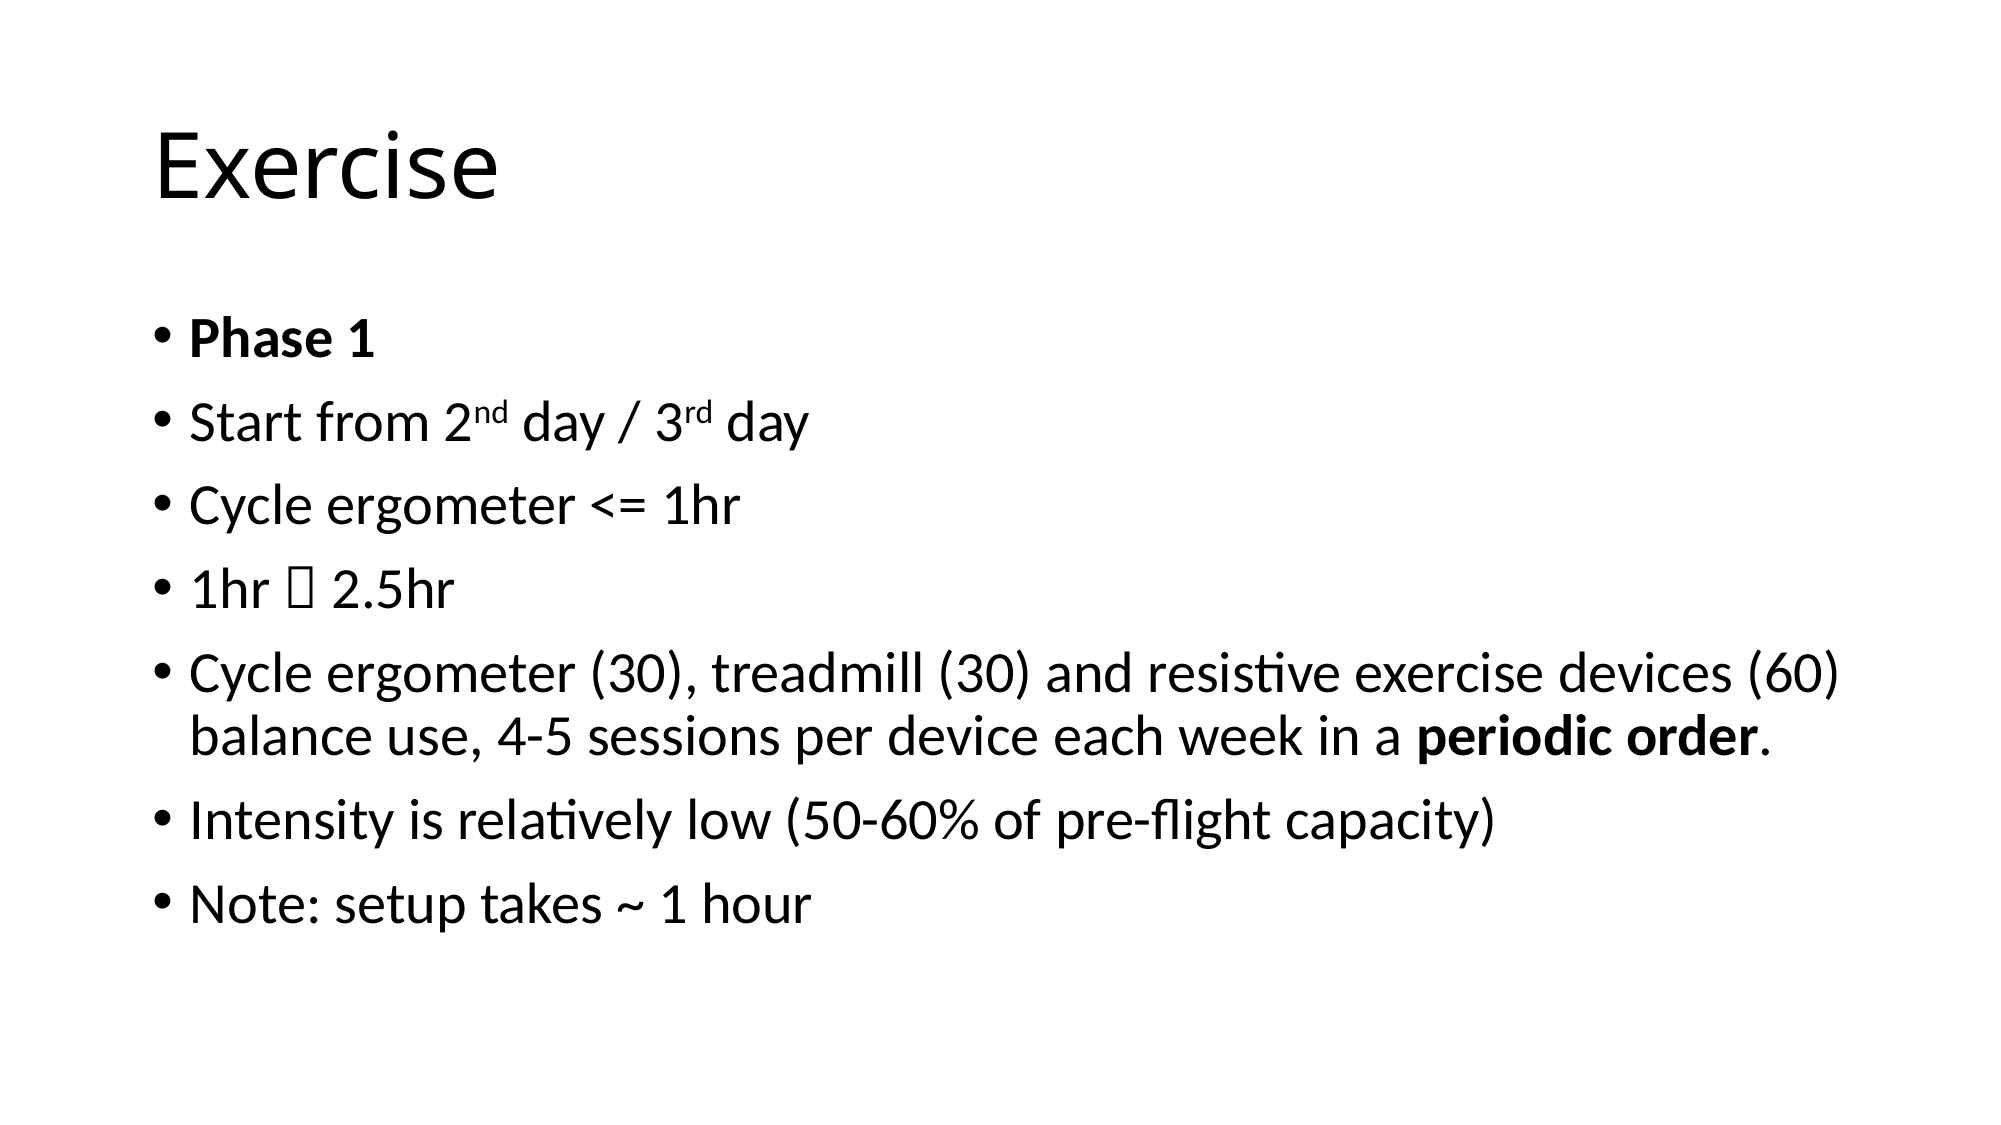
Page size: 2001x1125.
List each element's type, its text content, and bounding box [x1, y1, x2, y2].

title Exercise [137, 59, 1863, 278]
list Phase 1 Start from 2nd day / 3rd day Cycle ergometer <= 1hr 1hr  2.5hr Cycle ergometer (30), treadmill (30) and resistive exercise devices (60) balance use, 4-5 sessions per device each week in a periodic order. Intensity is relatively low (50-60% of pre-flight capacity) Note: setup takes ~ 1 hour [137, 299, 1863, 1014]
